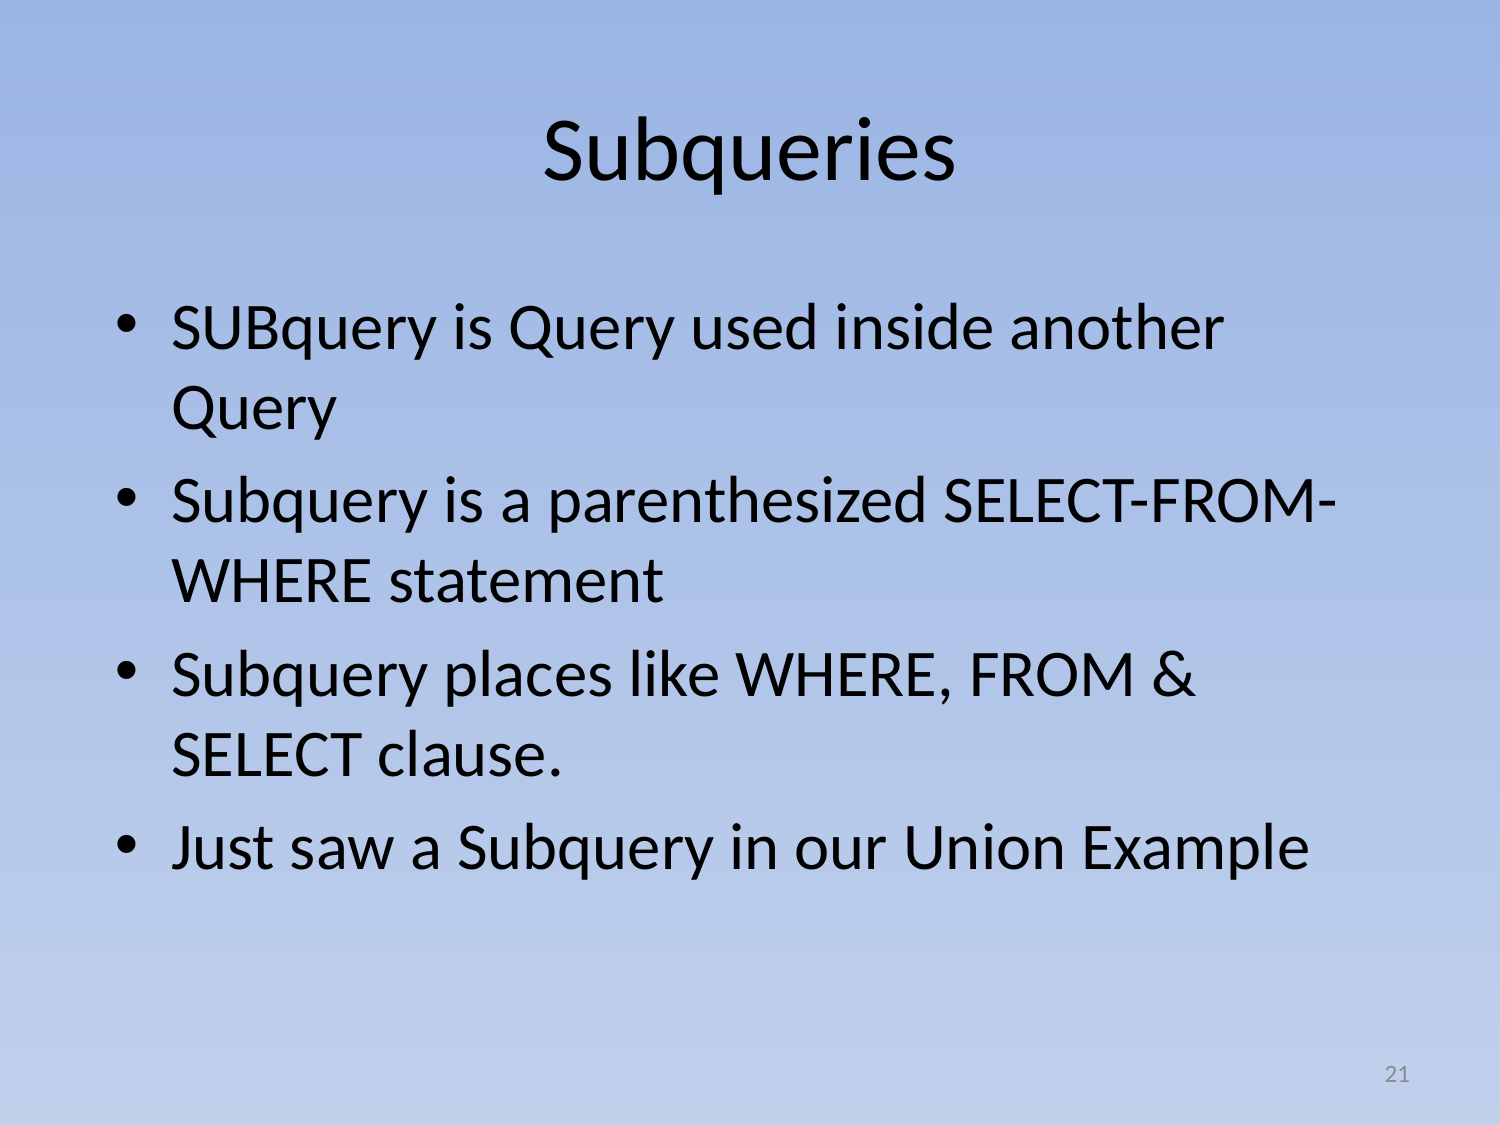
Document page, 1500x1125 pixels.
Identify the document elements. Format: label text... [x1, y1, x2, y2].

list SUBquery is Query used inside another Query Subquery is a parenthesized SELECT-FROM-WHERE statement Subquery places like WHERE, FROM & SELECT clause. Just saw a Subquery in our Union Example [99, 275, 1375, 1038]
slide_number 21 [1074, 1042, 1425, 1103]
title Subqueries [112, 50, 1388, 238]
